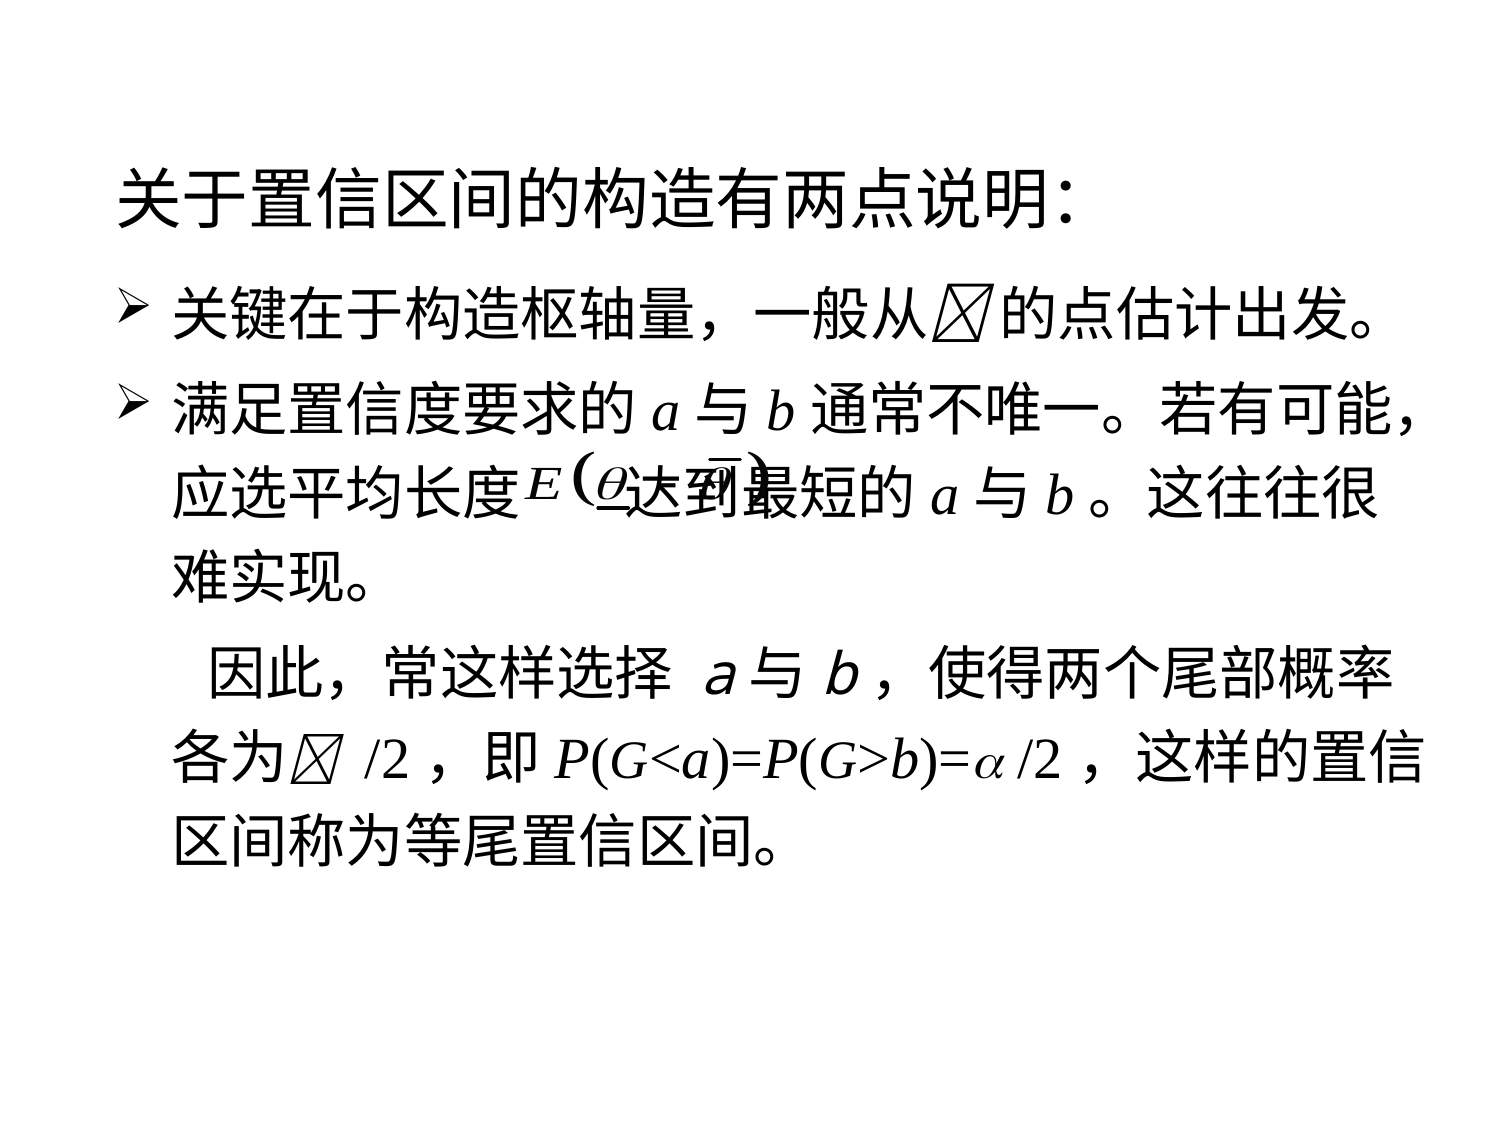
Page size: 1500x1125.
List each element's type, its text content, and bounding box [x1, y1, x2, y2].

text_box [513, 444, 774, 532]
text_box 关键在于构造枢轴量，一般从 的点估计出发。 满足置信度要求的a与b通常不唯一。若有可能，应选平均长度 达到最短的a与b。这往往很难实现。 因此，常这样选择 a与b，使得两个尾部概率各为 /2，即P(G<a)=P(G>b)= /2，这样的置信区间称为等尾置信区间。 [100, 255, 1448, 1043]
list 关于置信区间的构造有两点说明： [100, 148, 1401, 255]
